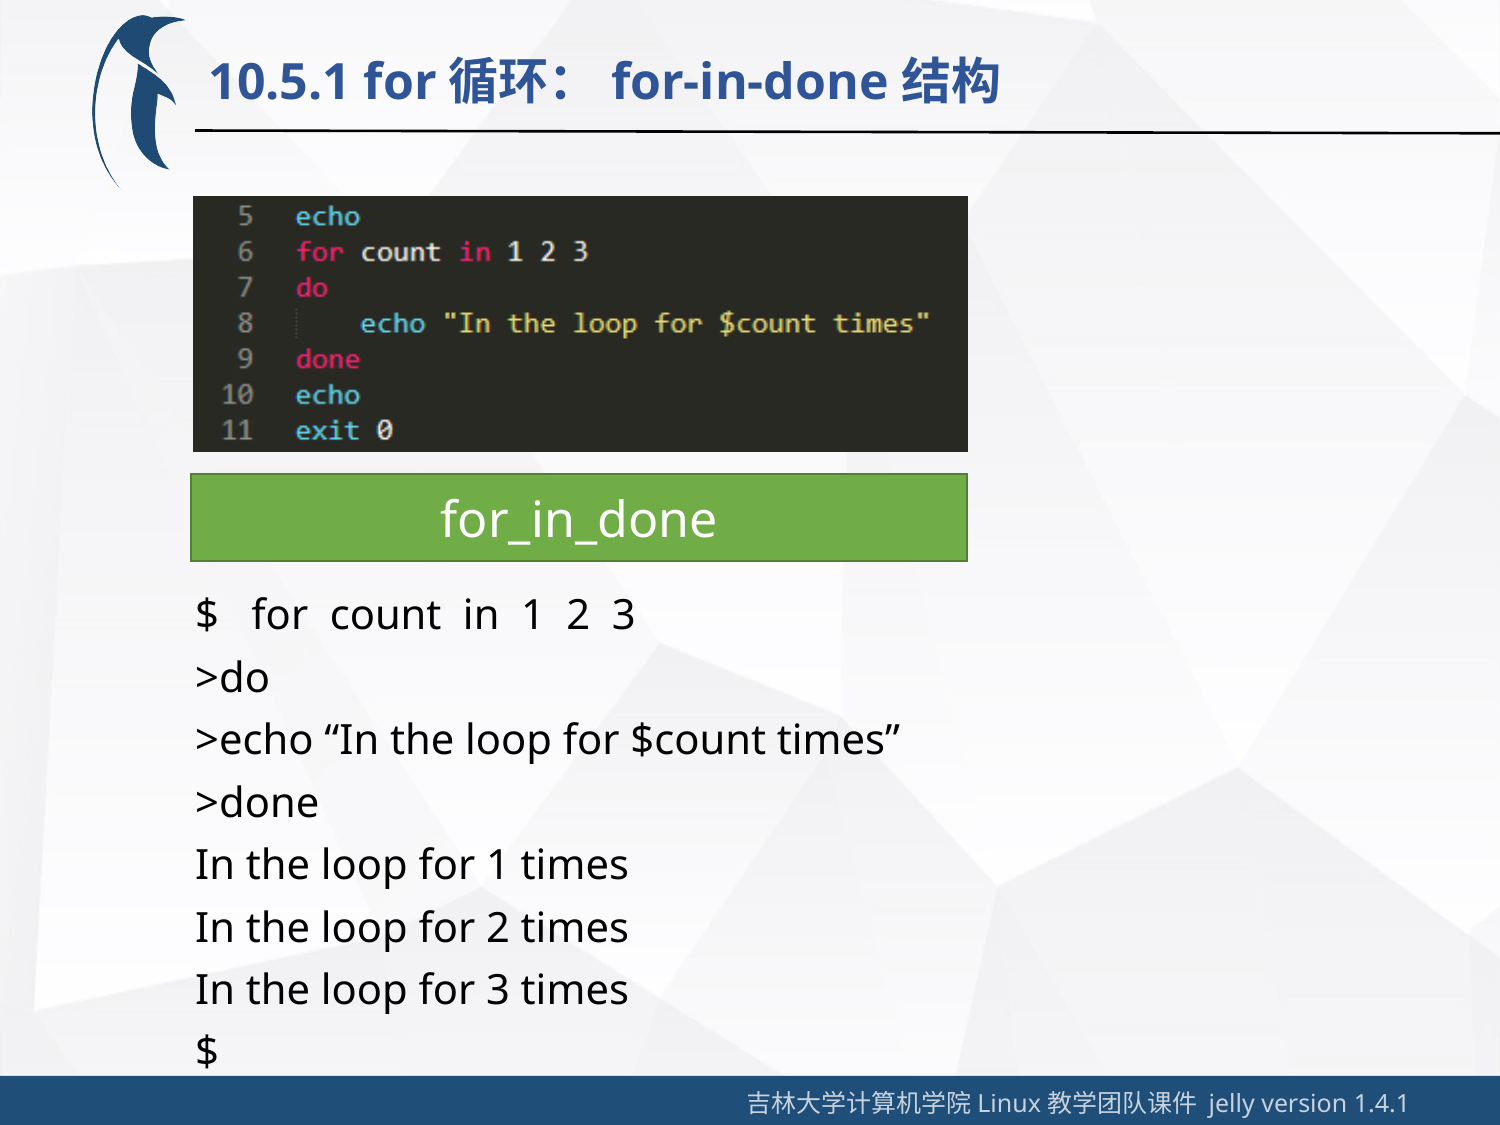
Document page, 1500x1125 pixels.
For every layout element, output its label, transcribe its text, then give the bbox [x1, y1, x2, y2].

text_box for count in 1 2 3 >do >echo “In the loop for $count times” >done In the loop for 1 times In the loop for 2 times In the loop for 3 times [179, 567, 1446, 1084]
picture [0, 0, 1500, 1075]
text_box 10.5.1 for循环：for-in-done结构 [193, 42, 1026, 118]
text_box for_in_done [190, 473, 968, 562]
